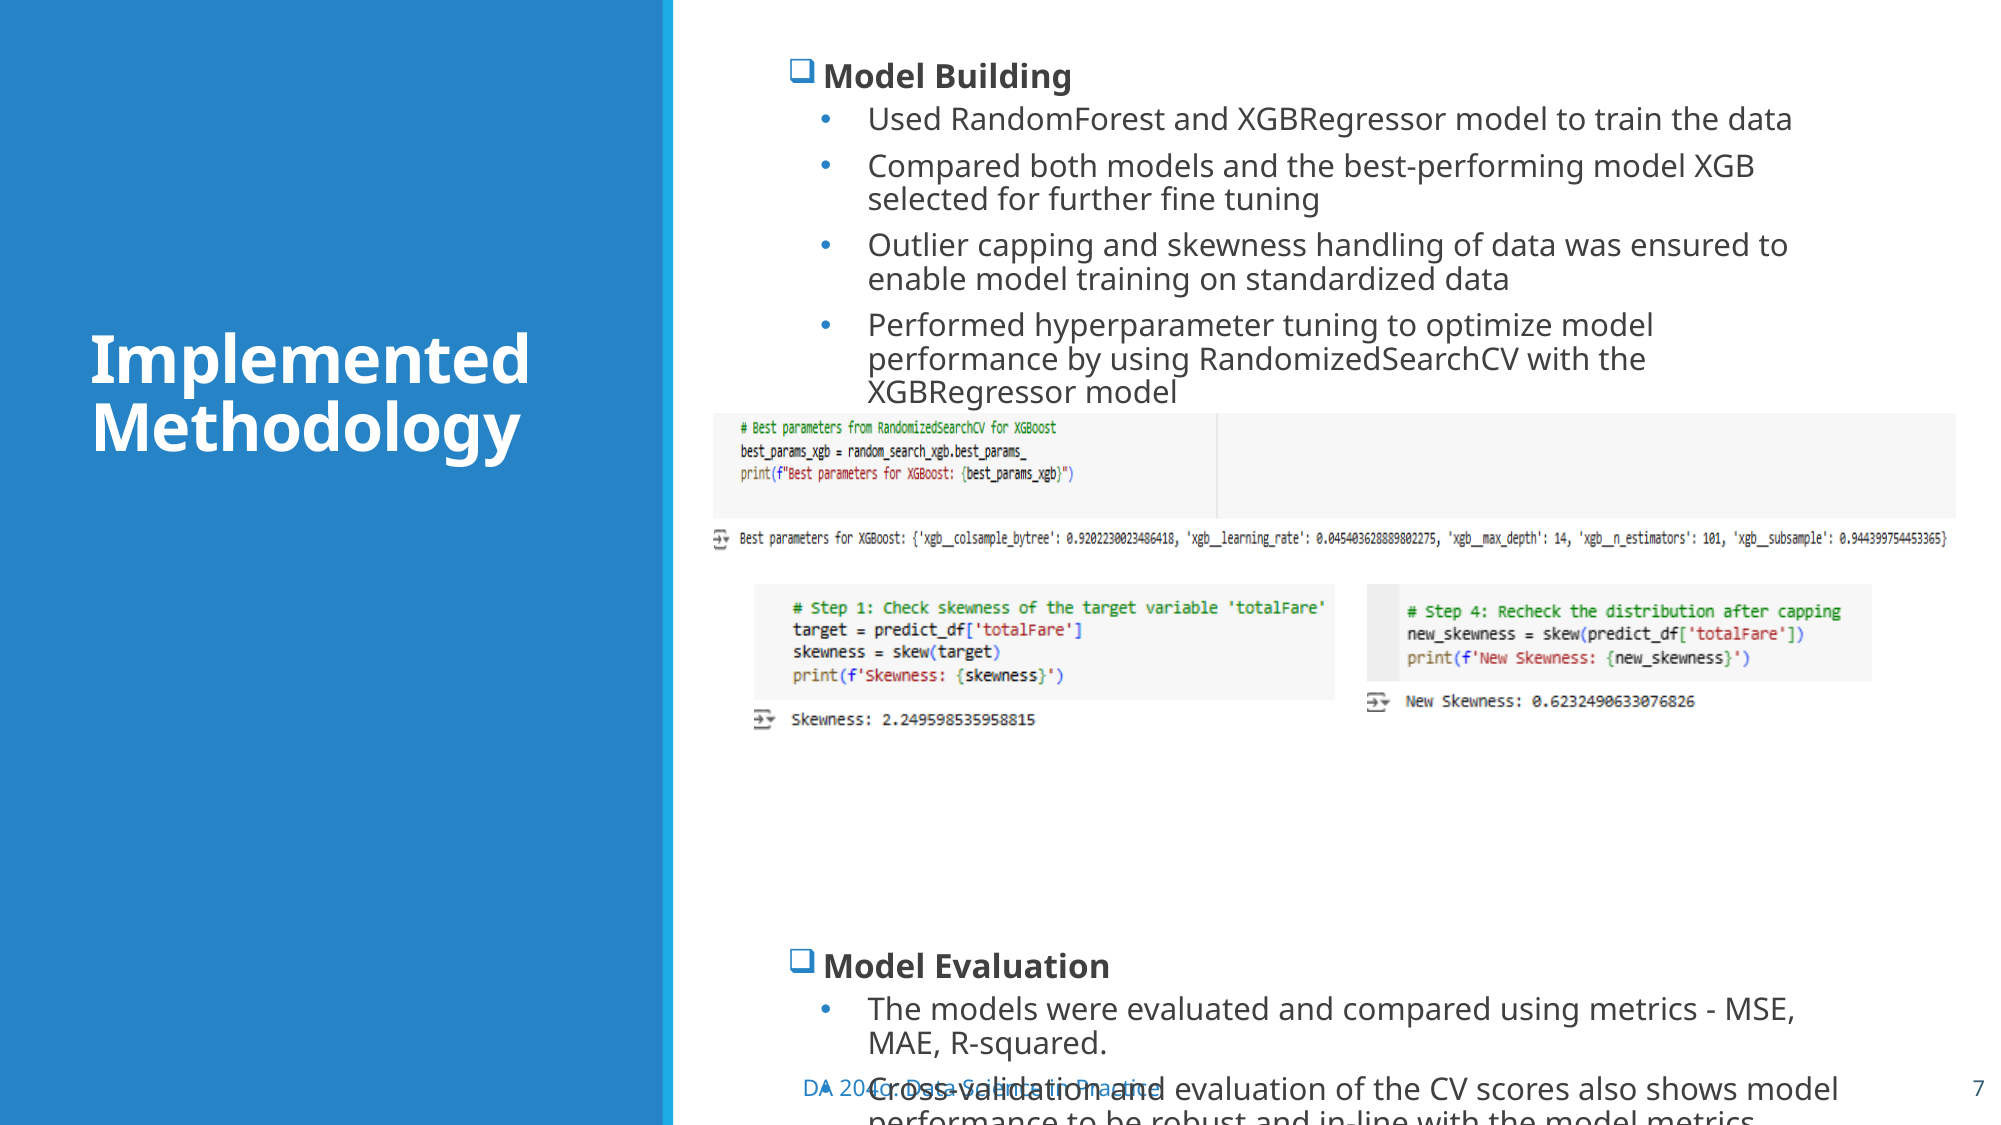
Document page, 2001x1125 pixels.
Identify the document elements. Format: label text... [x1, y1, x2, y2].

footer DA 204o: Data Science in Practice [787, 1059, 1550, 1120]
list Model Building Used RandomForest and XGBRegressor model to train the data Compared both models and the best-performing model XGB selected for further fine tuning Outlier capping and skewness handling of data was ensured to enable model training on standardized data Performed hyperparameter tuning to optimize model performance by using RandomizedSearchCV with the XGBRegressor model Model Evaluation The models were evaluated and compared using metrics - MSE, MAE, R-squared. Cross-validation and evaluation of the CV scores also shows model performance to be robust and in-line with the model metrics observed. [787, 52, 1853, 410]
picture [754, 584, 1336, 739]
slide_number 7 [1784, 1059, 2000, 1120]
picture [1366, 584, 1873, 713]
title Implemented Methodology [75, 97, 600, 473]
picture [712, 413, 1957, 563]
list Model Building Used RandomForest and XGBRegressor model to train the data Compared both models and the best-performing model XGB selected for further fine tuning Outlier capping and skewness handling of data was ensured to enable model training on standardized data Performed hyperparameter tuning to optimize model performance by using RandomizedSearchCV with the XGBRegressor model Model Evaluation The models were evaluated and compared using metrics - MSE, MAE, R-squared. Cross-validation and evaluation of the CV scores also shows model performance to be robust and in-line with the model metrics observed. [787, 570, 1853, 1044]
